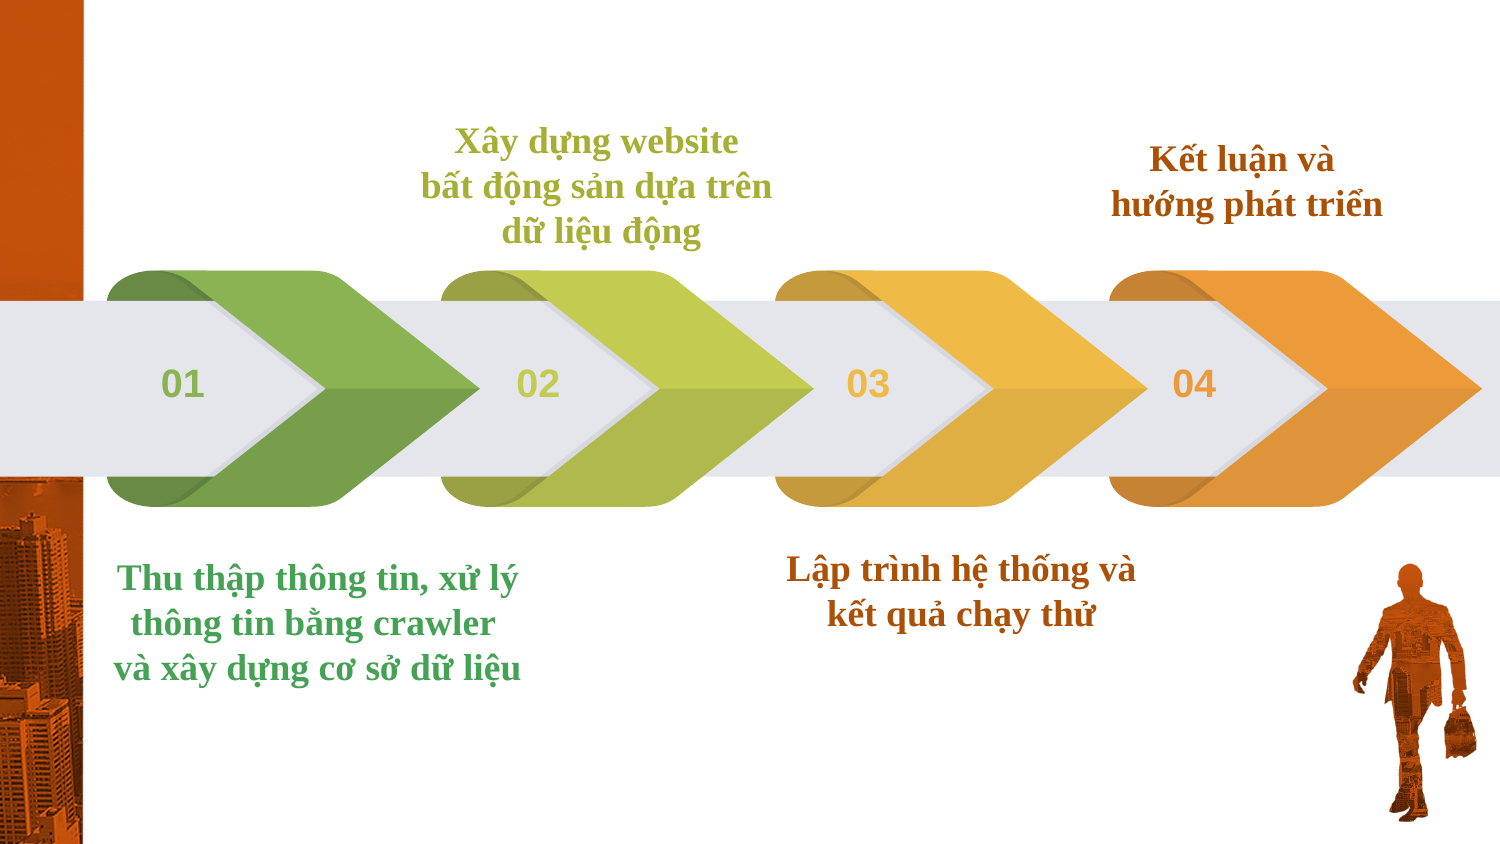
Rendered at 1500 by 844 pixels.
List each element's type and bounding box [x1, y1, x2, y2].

picture [0, 0, 1500, 106]
picture [0, 698, 1500, 844]
text_box [0, 106, 1500, 698]
